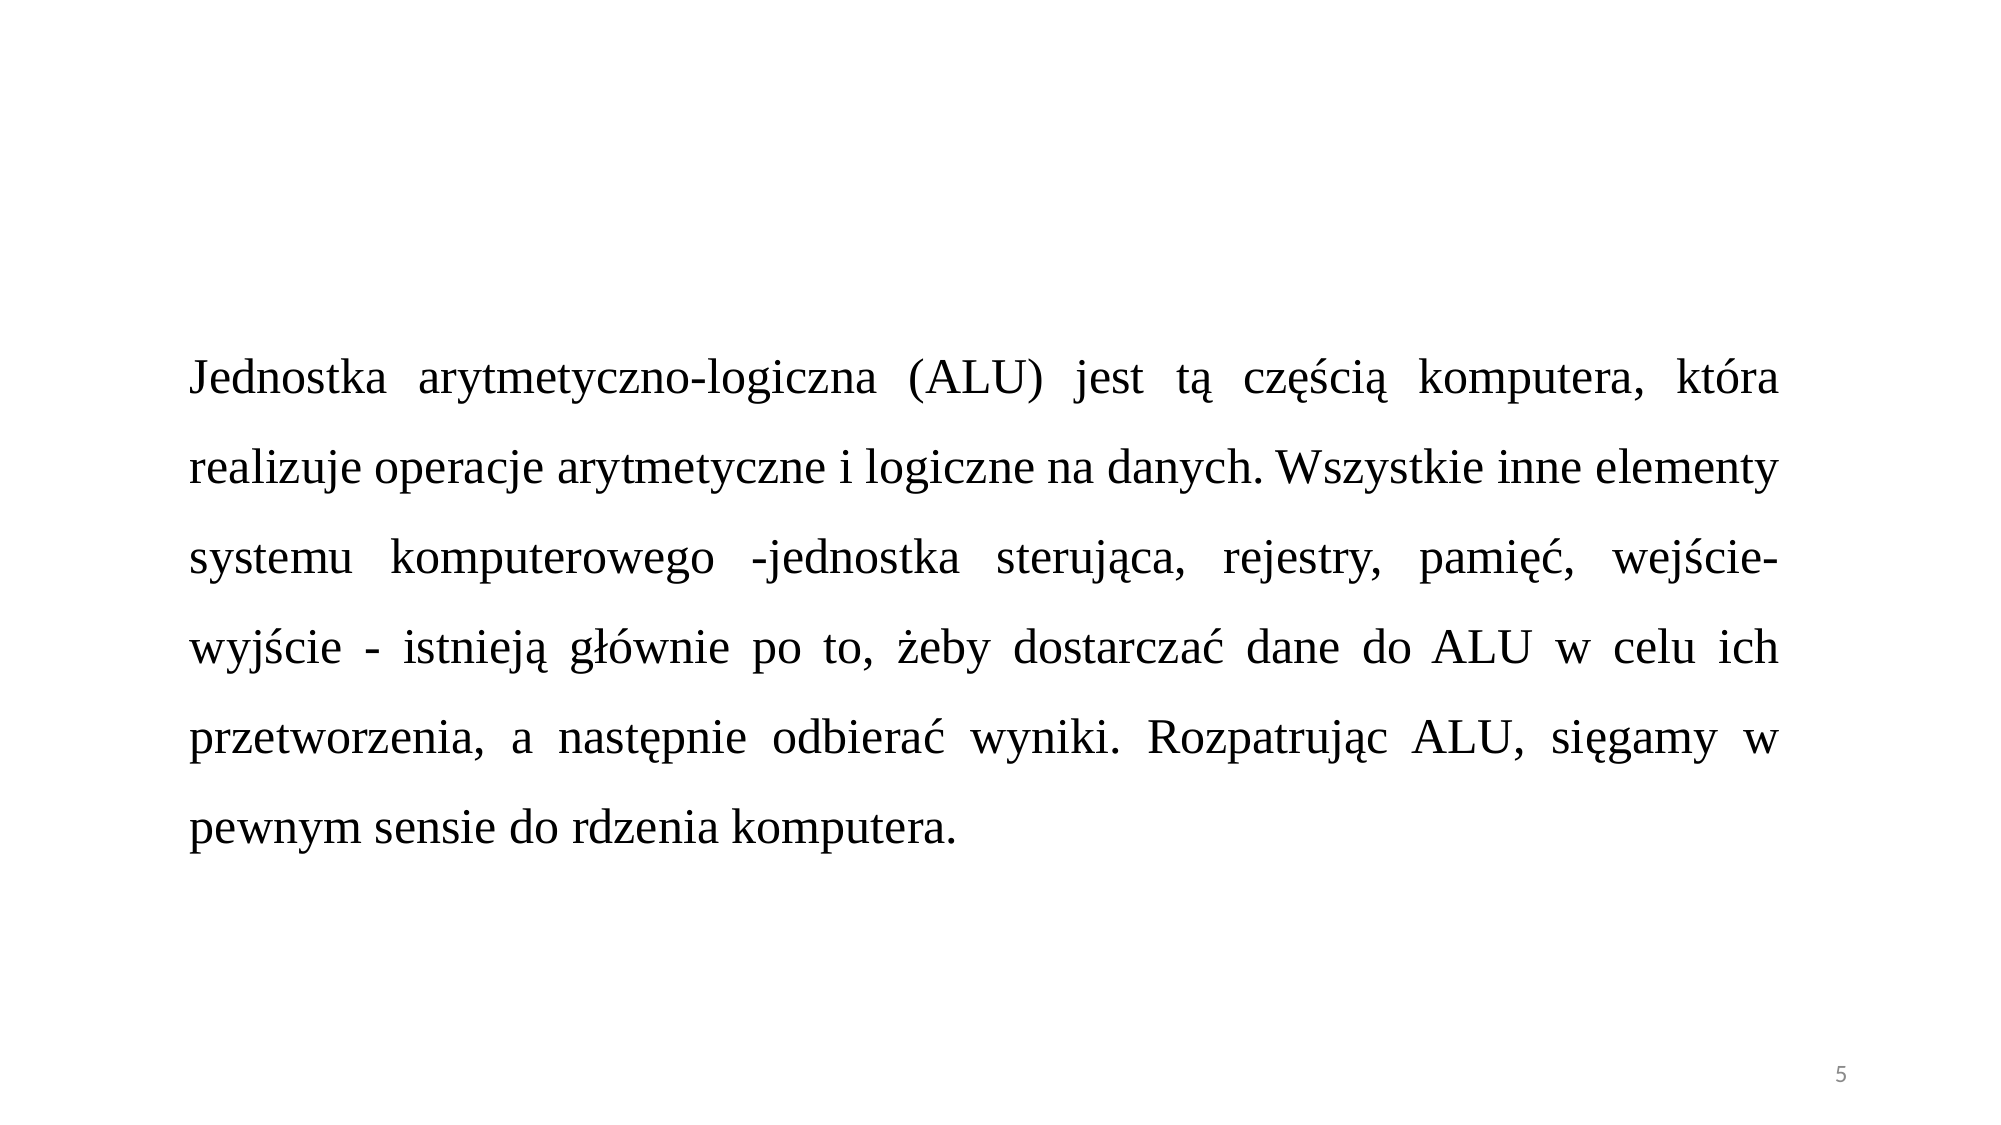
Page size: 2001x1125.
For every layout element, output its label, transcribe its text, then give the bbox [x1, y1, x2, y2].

text_box Jednostka arytmetyczno-logiczna (ALU) jest tą częścią komputera, która realizuje operacje arytmetyczne i logiczne na danych. Wszystkie inne elementy systemu komputerowego -jednostka sterująca, rejestry, pamięć, wejście-wyjście - istnieją głównie po to, żeby dostarczać dane do ALU w celu ich przetworzenia, a następnie odbierać wyniki. Rozpatrując ALU, sięgamy w pewnym sensie do rdzenia komputera. [175, 306, 1796, 861]
slide_number 5 [1412, 1042, 1863, 1103]
